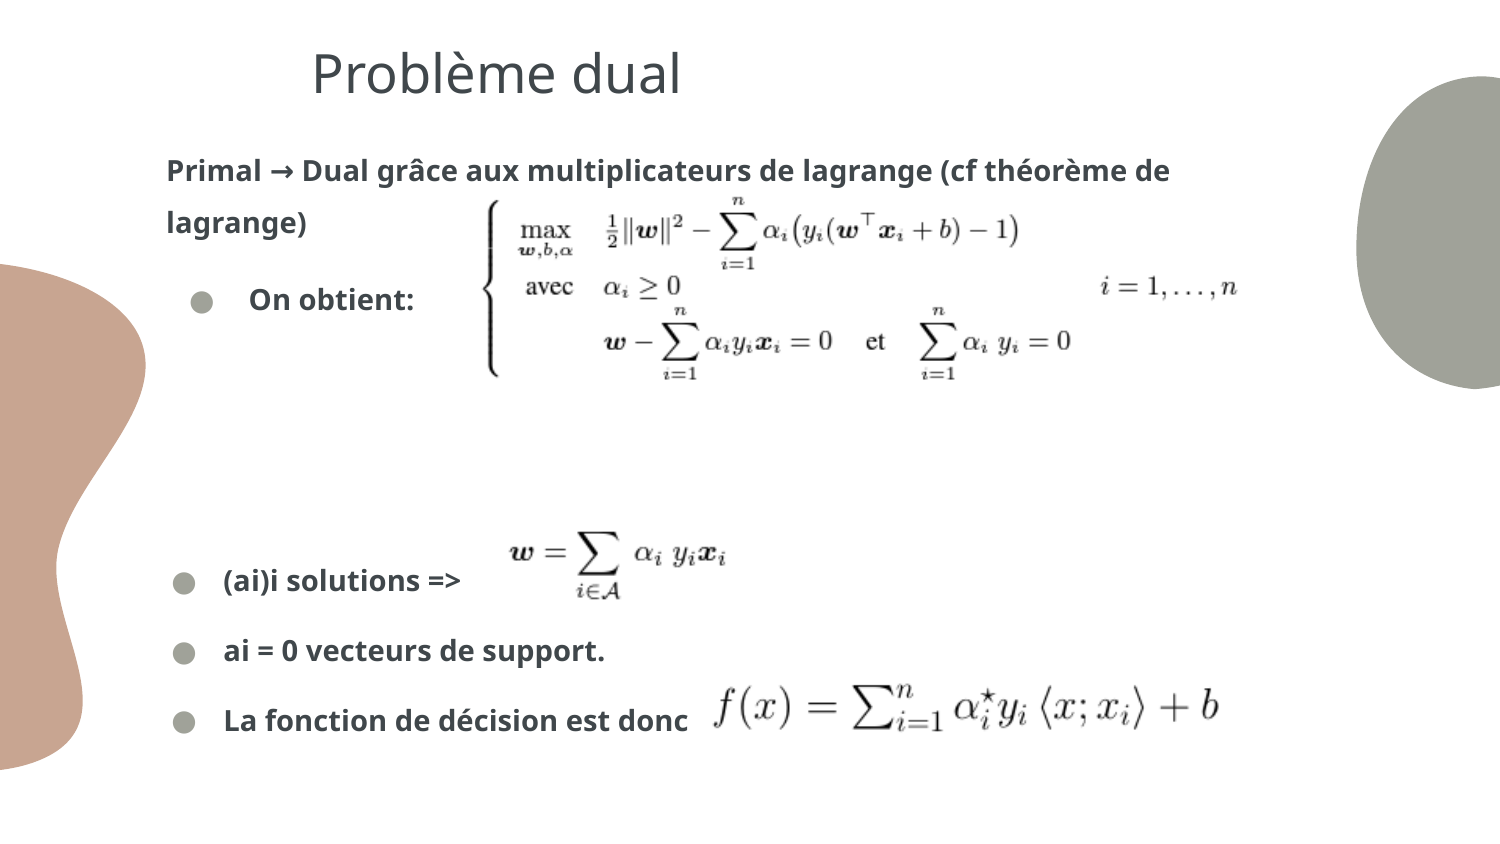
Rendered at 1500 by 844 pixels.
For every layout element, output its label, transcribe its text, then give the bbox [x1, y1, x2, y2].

title Problème dual [0, 30, 1138, 120]
picture [702, 649, 1255, 760]
picture [478, 511, 780, 613]
subtitle Primal → Dual grâce aux multiplicateurs de lagrange (cf théorème de lagrange) On obtient: [151, 119, 1327, 443]
picture [432, 191, 1310, 394]
subtitle (ai)i solutions => ai = 0 vecteurs de support. La fonction de décision est donc [133, 512, 1310, 836]
